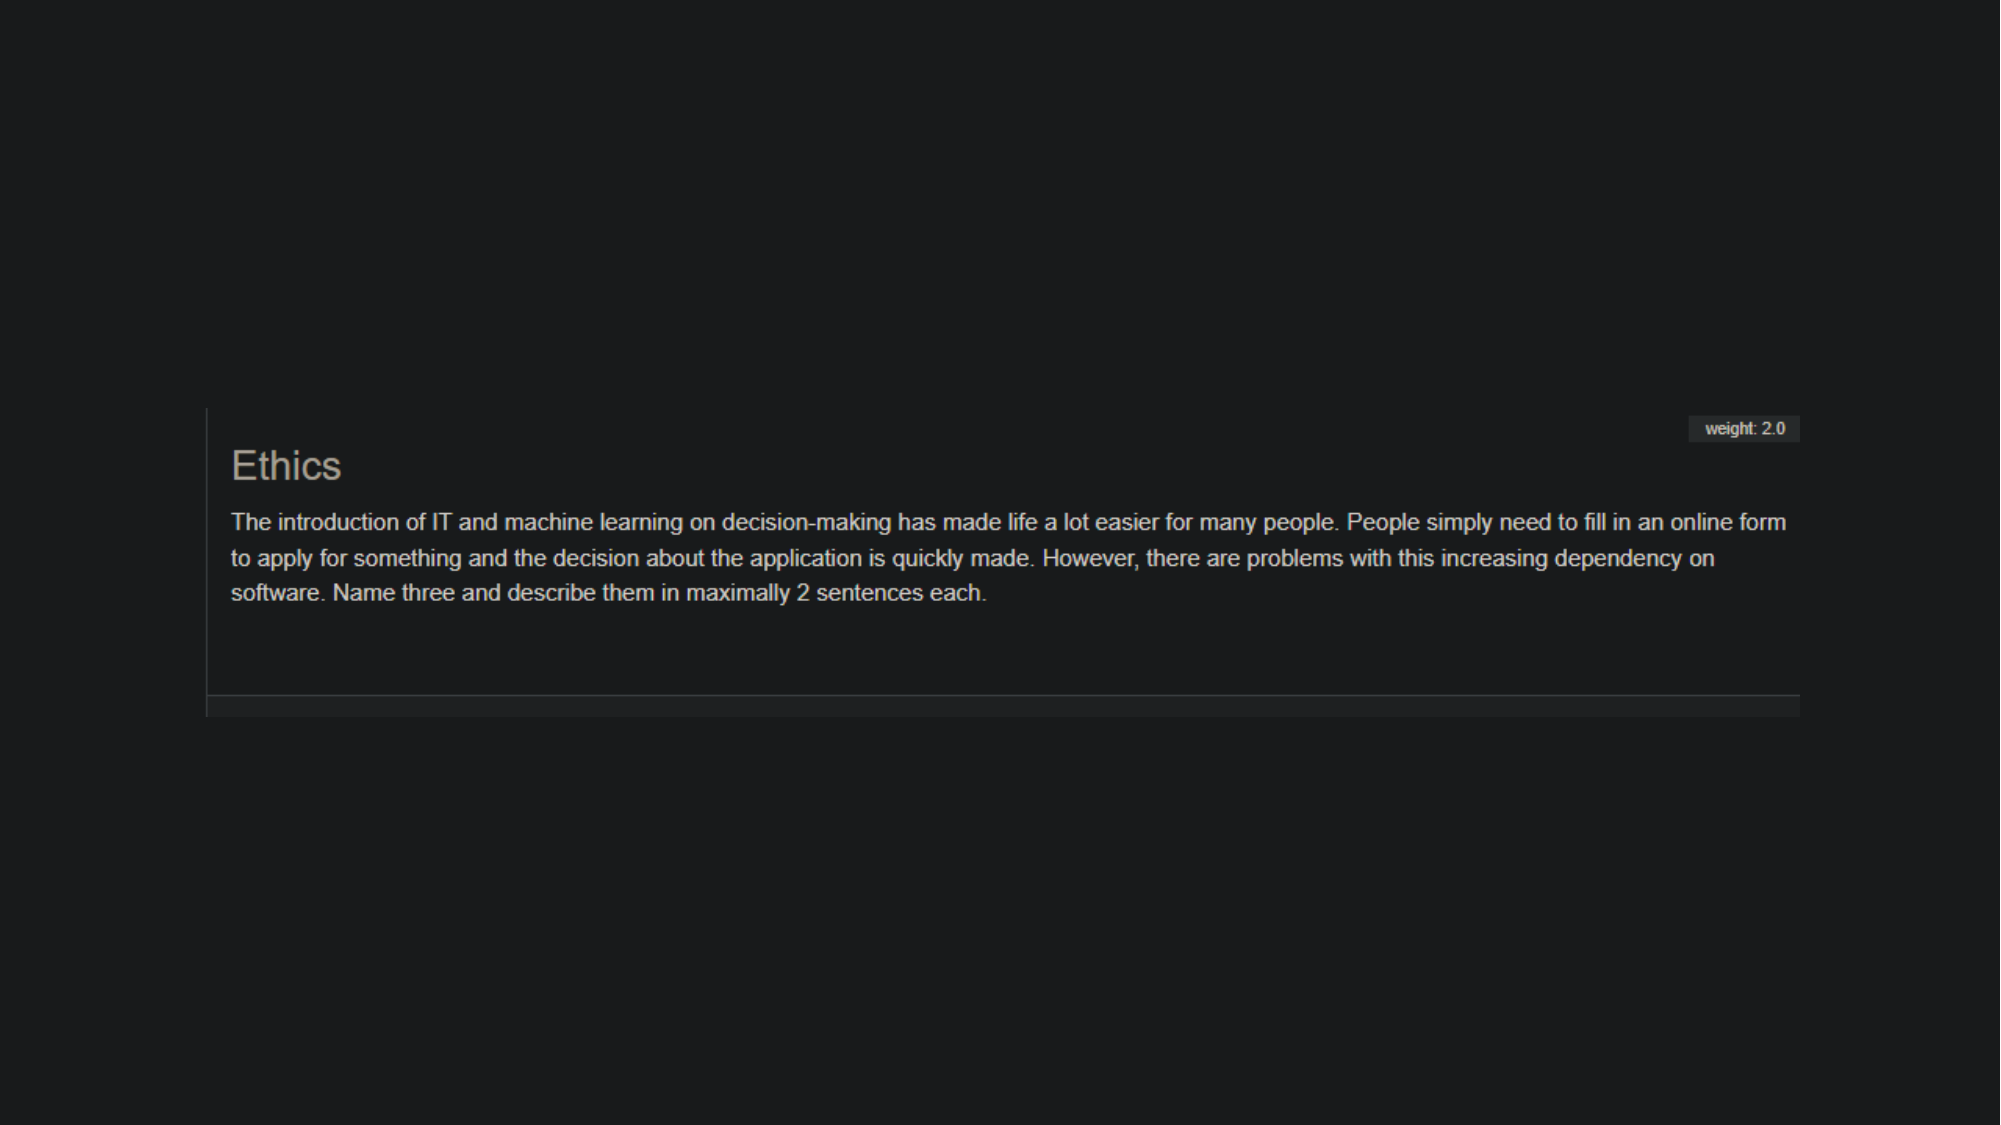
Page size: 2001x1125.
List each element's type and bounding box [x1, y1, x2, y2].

picture [200, 408, 1800, 717]
